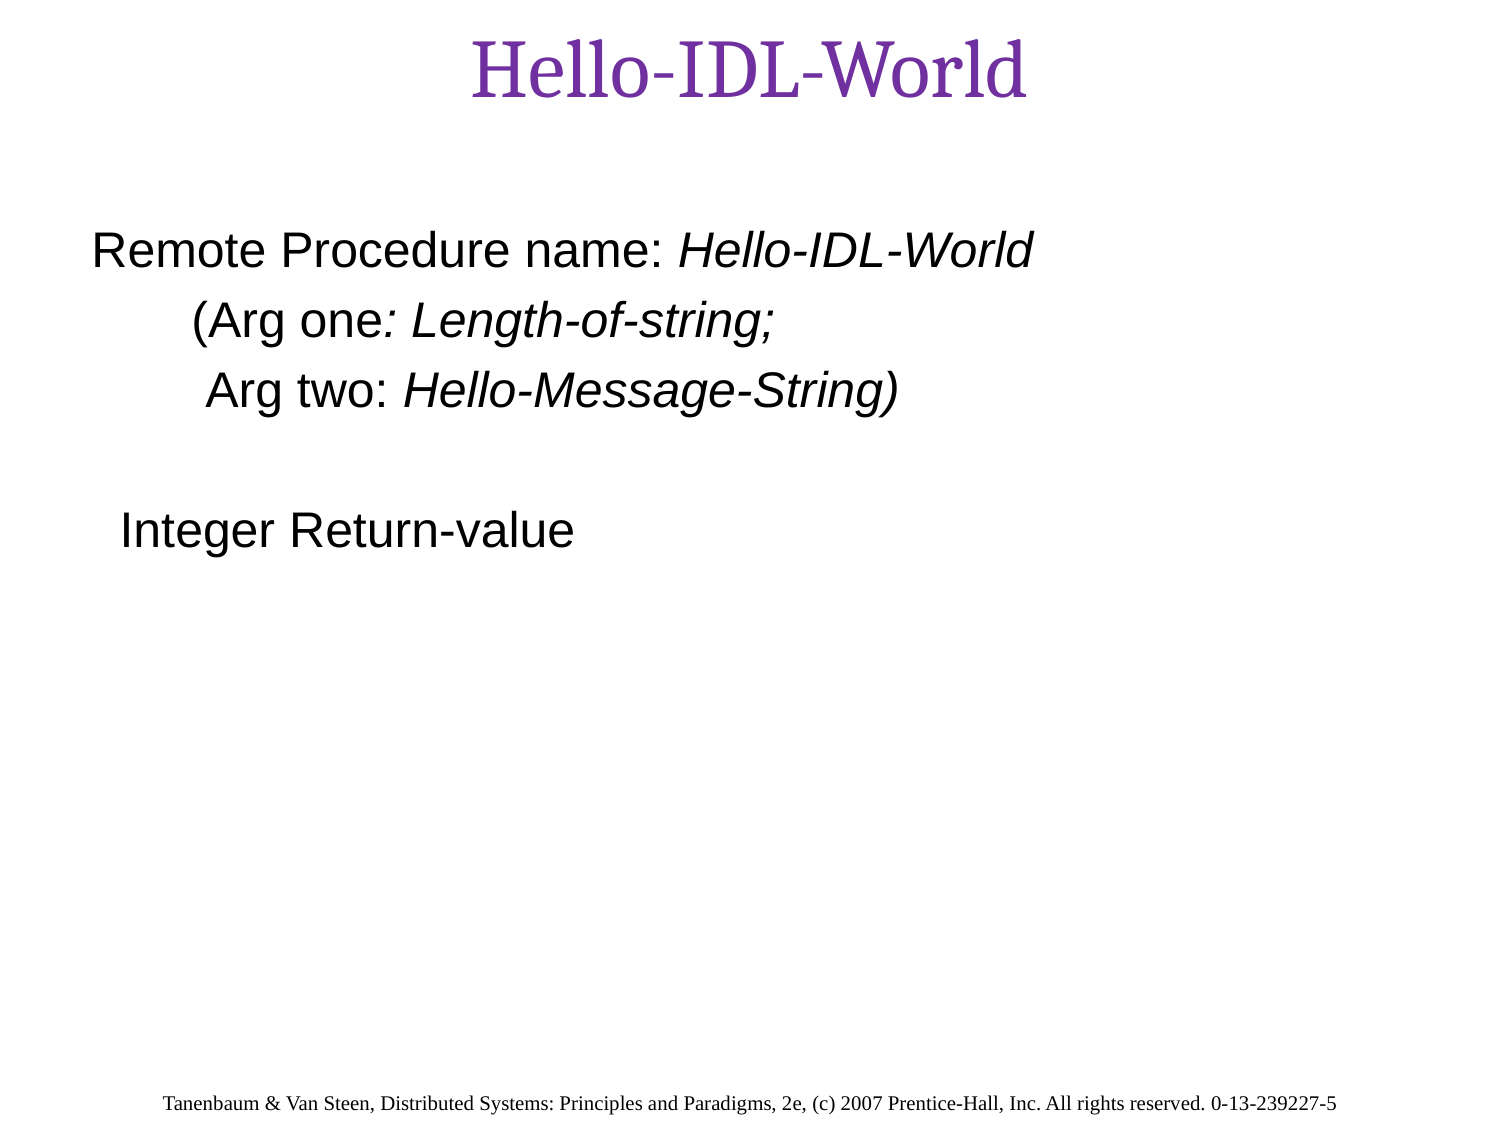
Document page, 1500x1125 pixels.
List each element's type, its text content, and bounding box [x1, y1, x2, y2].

list Remote Procedure name: Hello-IDL-World (Arg one: Length-of-string; Arg two: Hello-Message-String) Integer Return-value [76, 209, 1429, 1013]
footer Tanenbaum & Van Steen, Distributed Systems: Principles and Paradigms, 2e, (c) 2007 Prentice-Hall, Inc. All rights reserved. 0-13-239227-5 [0, 1082, 1500, 1112]
title Hello-IDL-World [0, 0, 1500, 129]
